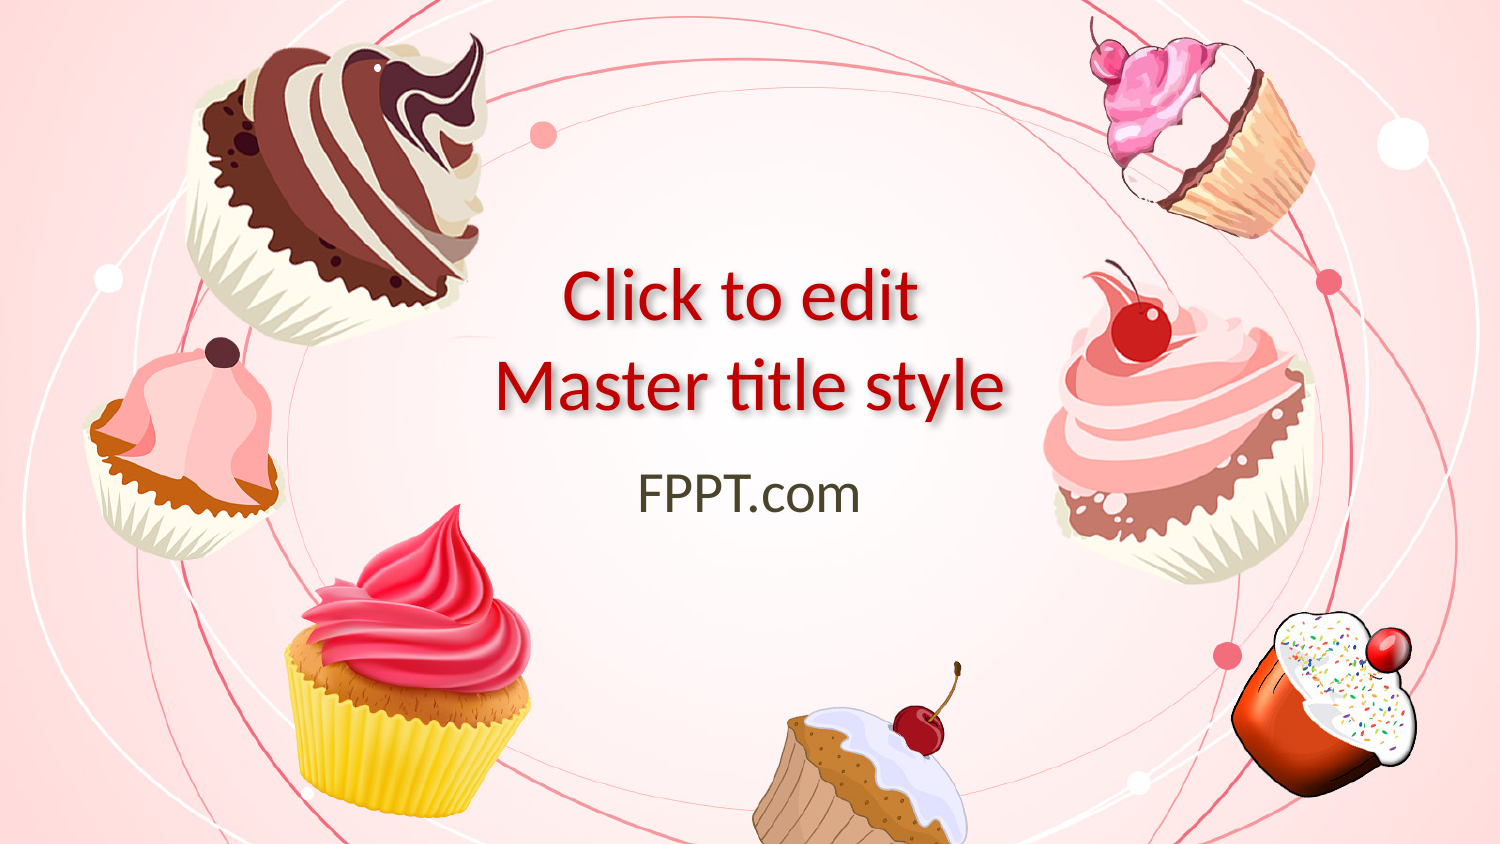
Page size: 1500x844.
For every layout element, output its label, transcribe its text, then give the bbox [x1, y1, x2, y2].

subtitle FPPT.com [211, 446, 1289, 698]
title Click to edit Master title style [211, 221, 1289, 446]
picture [0, 0, 1500, 844]
